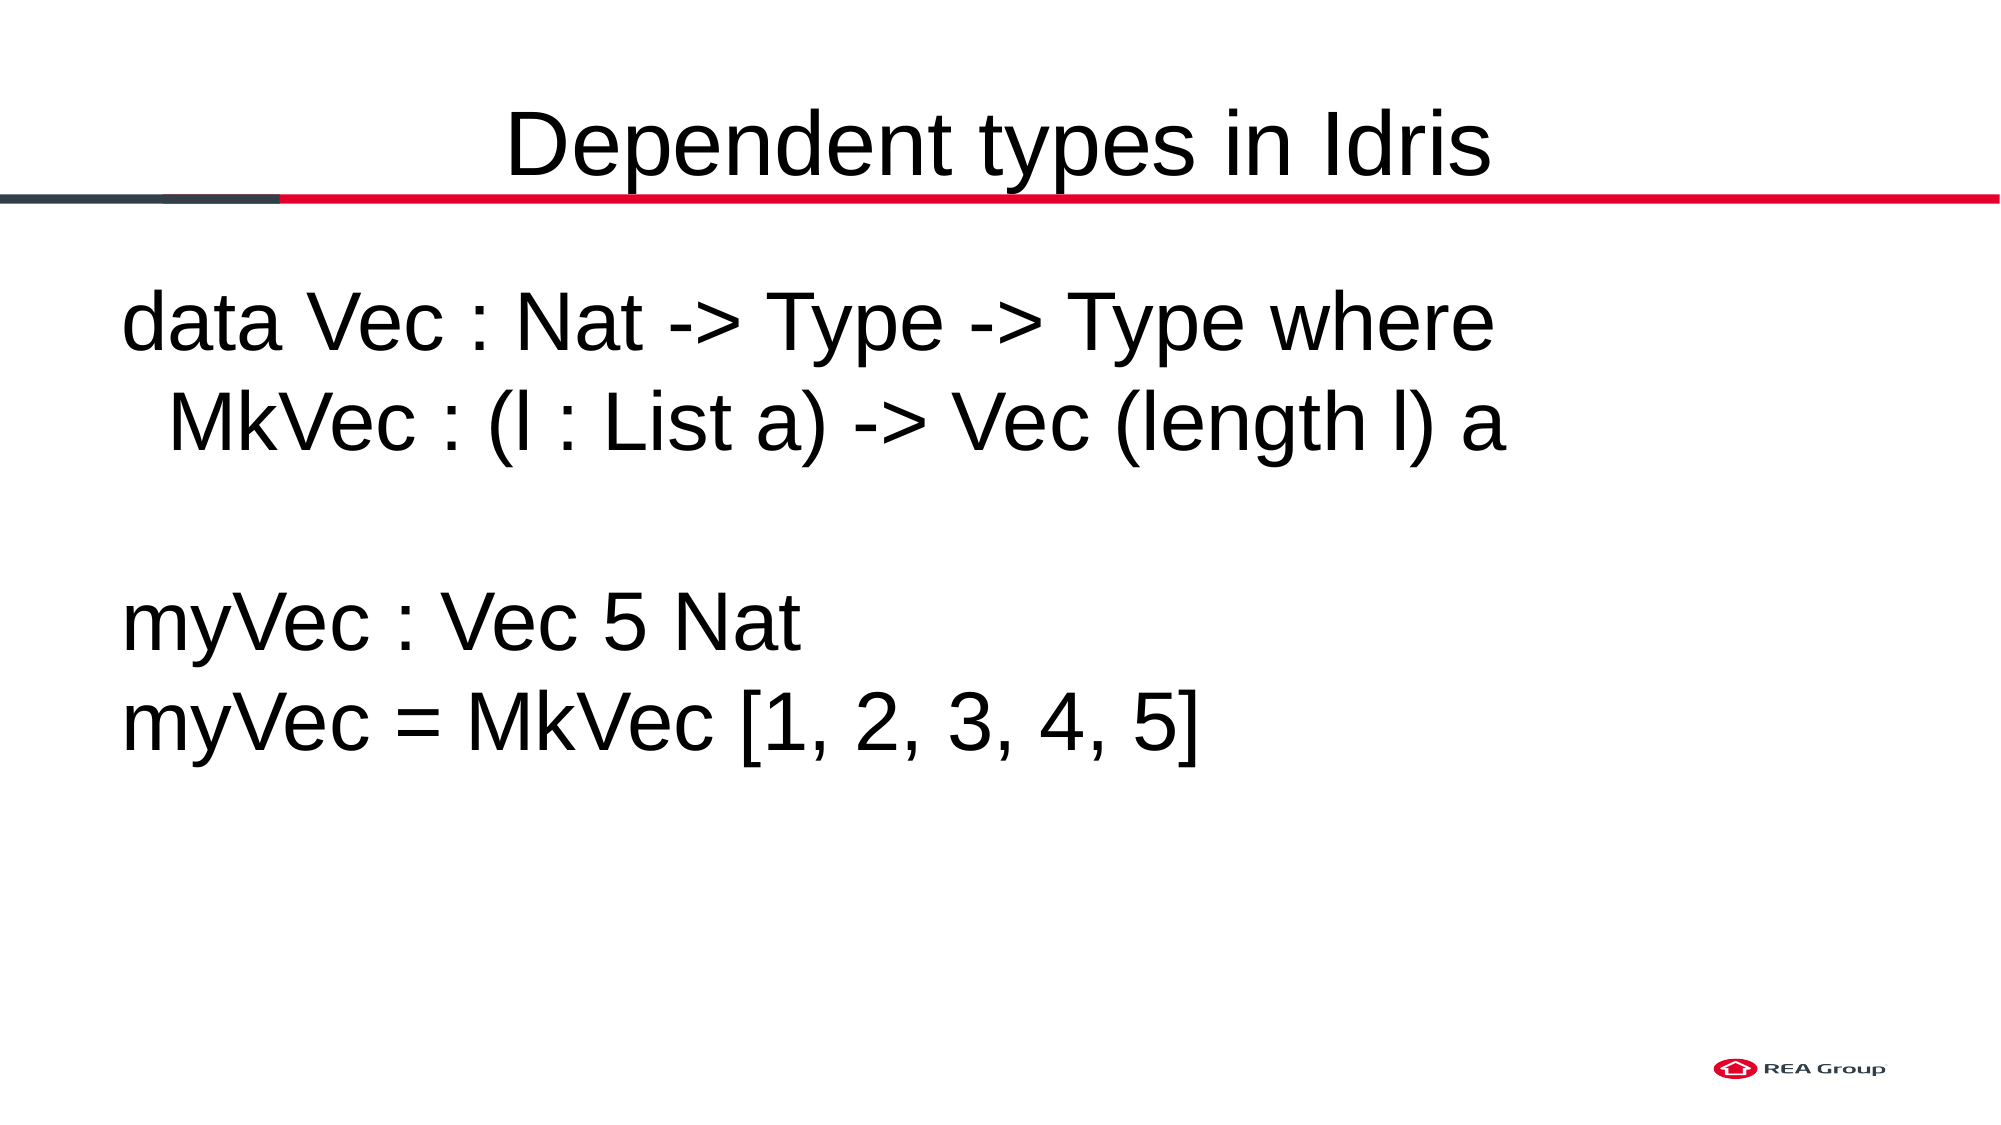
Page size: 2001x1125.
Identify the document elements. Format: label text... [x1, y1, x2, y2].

picture [1698, 1021, 1902, 1116]
text_box [99, 263, 1900, 916]
text_box data Vec : Nat -> Type -> Type where MkVec : (l : List a) -> Vec (length l) a myVec : Vec 5 Nat myVec = MkVec [1, 2, 3, 4, 5] [106, 259, 1925, 740]
text_box Dependent types in Idris [99, 44, 1900, 233]
